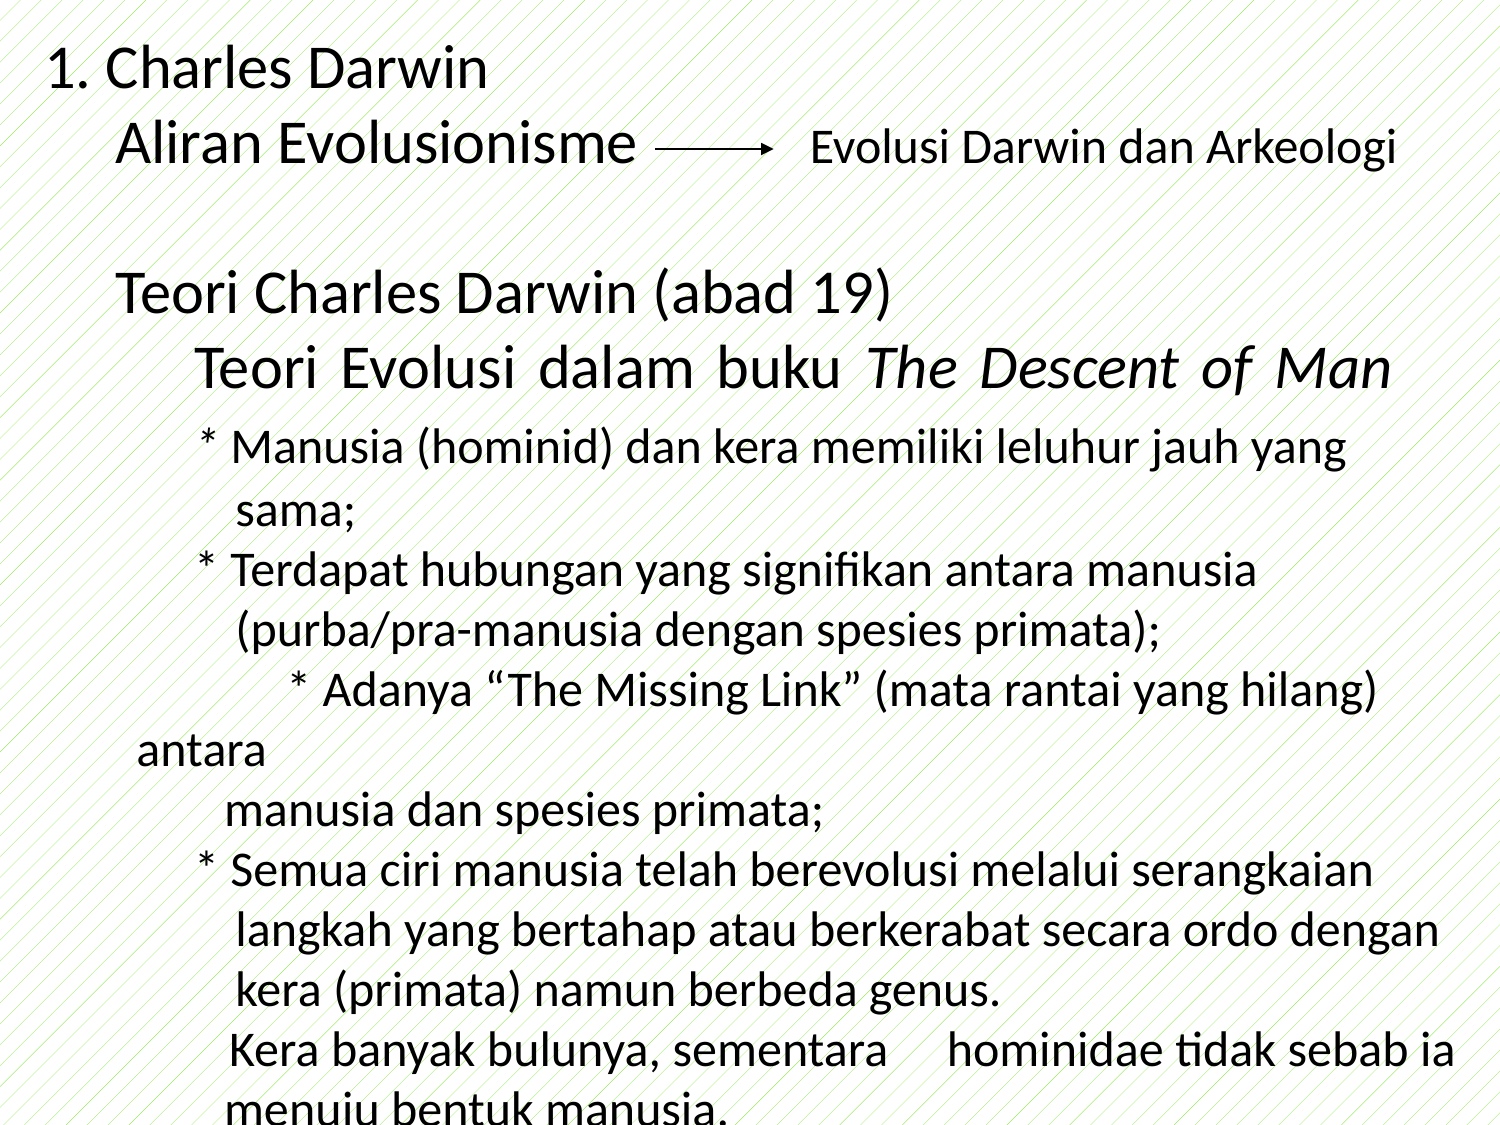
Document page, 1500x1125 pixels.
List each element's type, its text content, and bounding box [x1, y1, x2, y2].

text_box 1. Charles Darwin Aliran Evolusionisme Evolusi Darwin dan Arkeologi Teori Charles Darwin (abad 19) Teori Evolusi dalam buku The Descent of Man * Manusia (hominid) dan kera memiliki leluhur jauh yang sama; * Terdapat hubungan yang signifikan antara manusia (purba/pra-manusia dengan spesies primata); * Adanya “The Missing Link” (mata rantai yang hilang) antara manusia dan spesies primata; * Semua ciri manusia telah berevolusi melalui serangkaian langkah yang bertahap atau berkerabat secara ordo dengan kera (primata) namun berbeda genus. Kera banyak bulunya, sementara hominidae tidak sebab ia menuju bentuk manusia. [29, 19, 1471, 1125]
